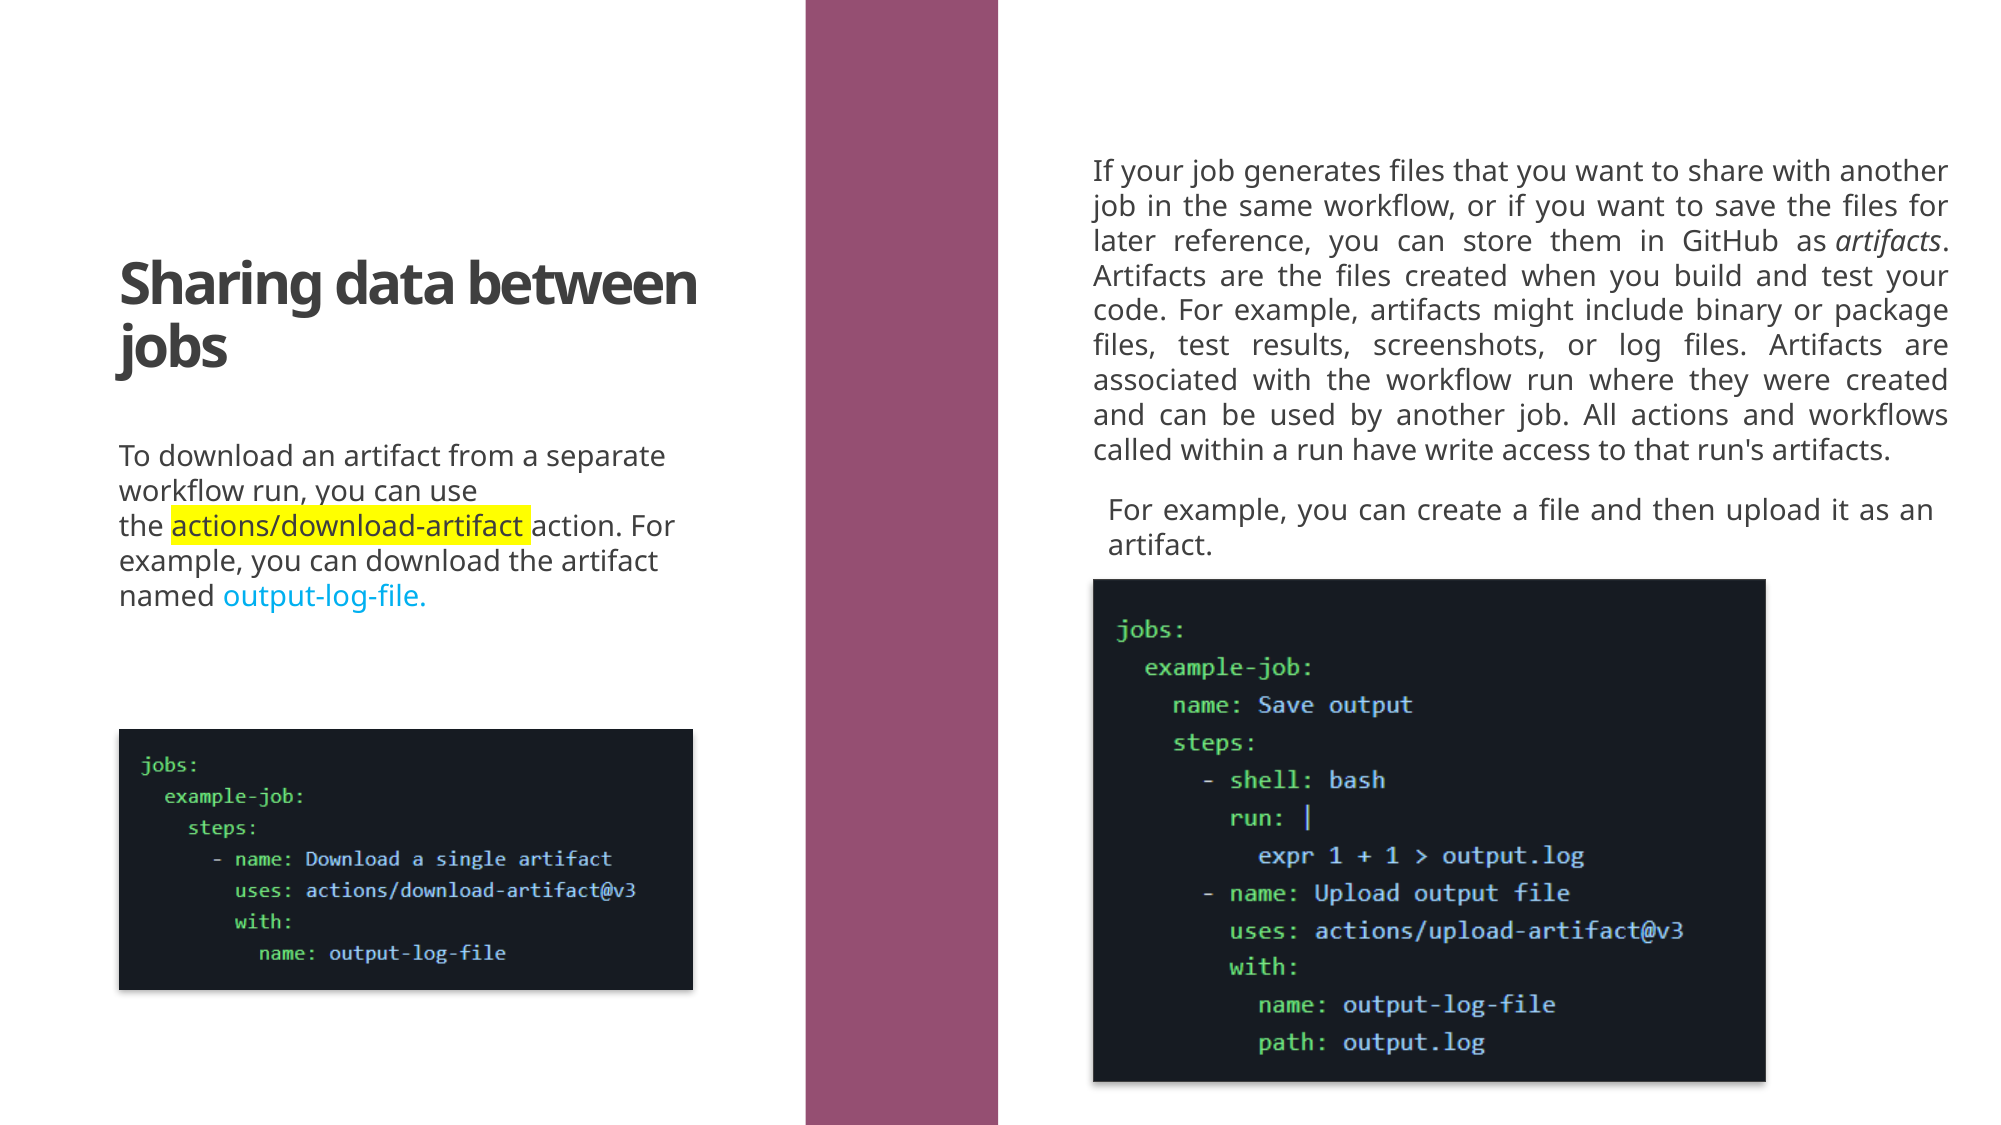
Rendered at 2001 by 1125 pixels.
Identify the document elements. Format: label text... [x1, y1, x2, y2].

picture [119, 729, 693, 990]
picture [1093, 579, 1766, 1082]
title Sharing data between jobs [119, 0, 766, 380]
text_box For example, you can create a file and then upload it as an artifact. [1093, 483, 1950, 569]
text_box If your job generates files that you want to share with another job in the same workflow, or if you want to save the files for later reference, you can store them in GitHub as artifacts. Artifacts are the files created when you build and test your code. For example, artifacts might include binary or package files, test results, screenshots, or log files. Artifacts are associated with the workflow run where they were created and can be used by another job. All actions and workflows called within a run have write access to that run's artifacts. [1093, 151, 1950, 467]
text_box To download an artifact from a separate workflow run, you can use the actions/download-artifact action. For example, you can download the artifact named output-log-file. [119, 437, 766, 613]
